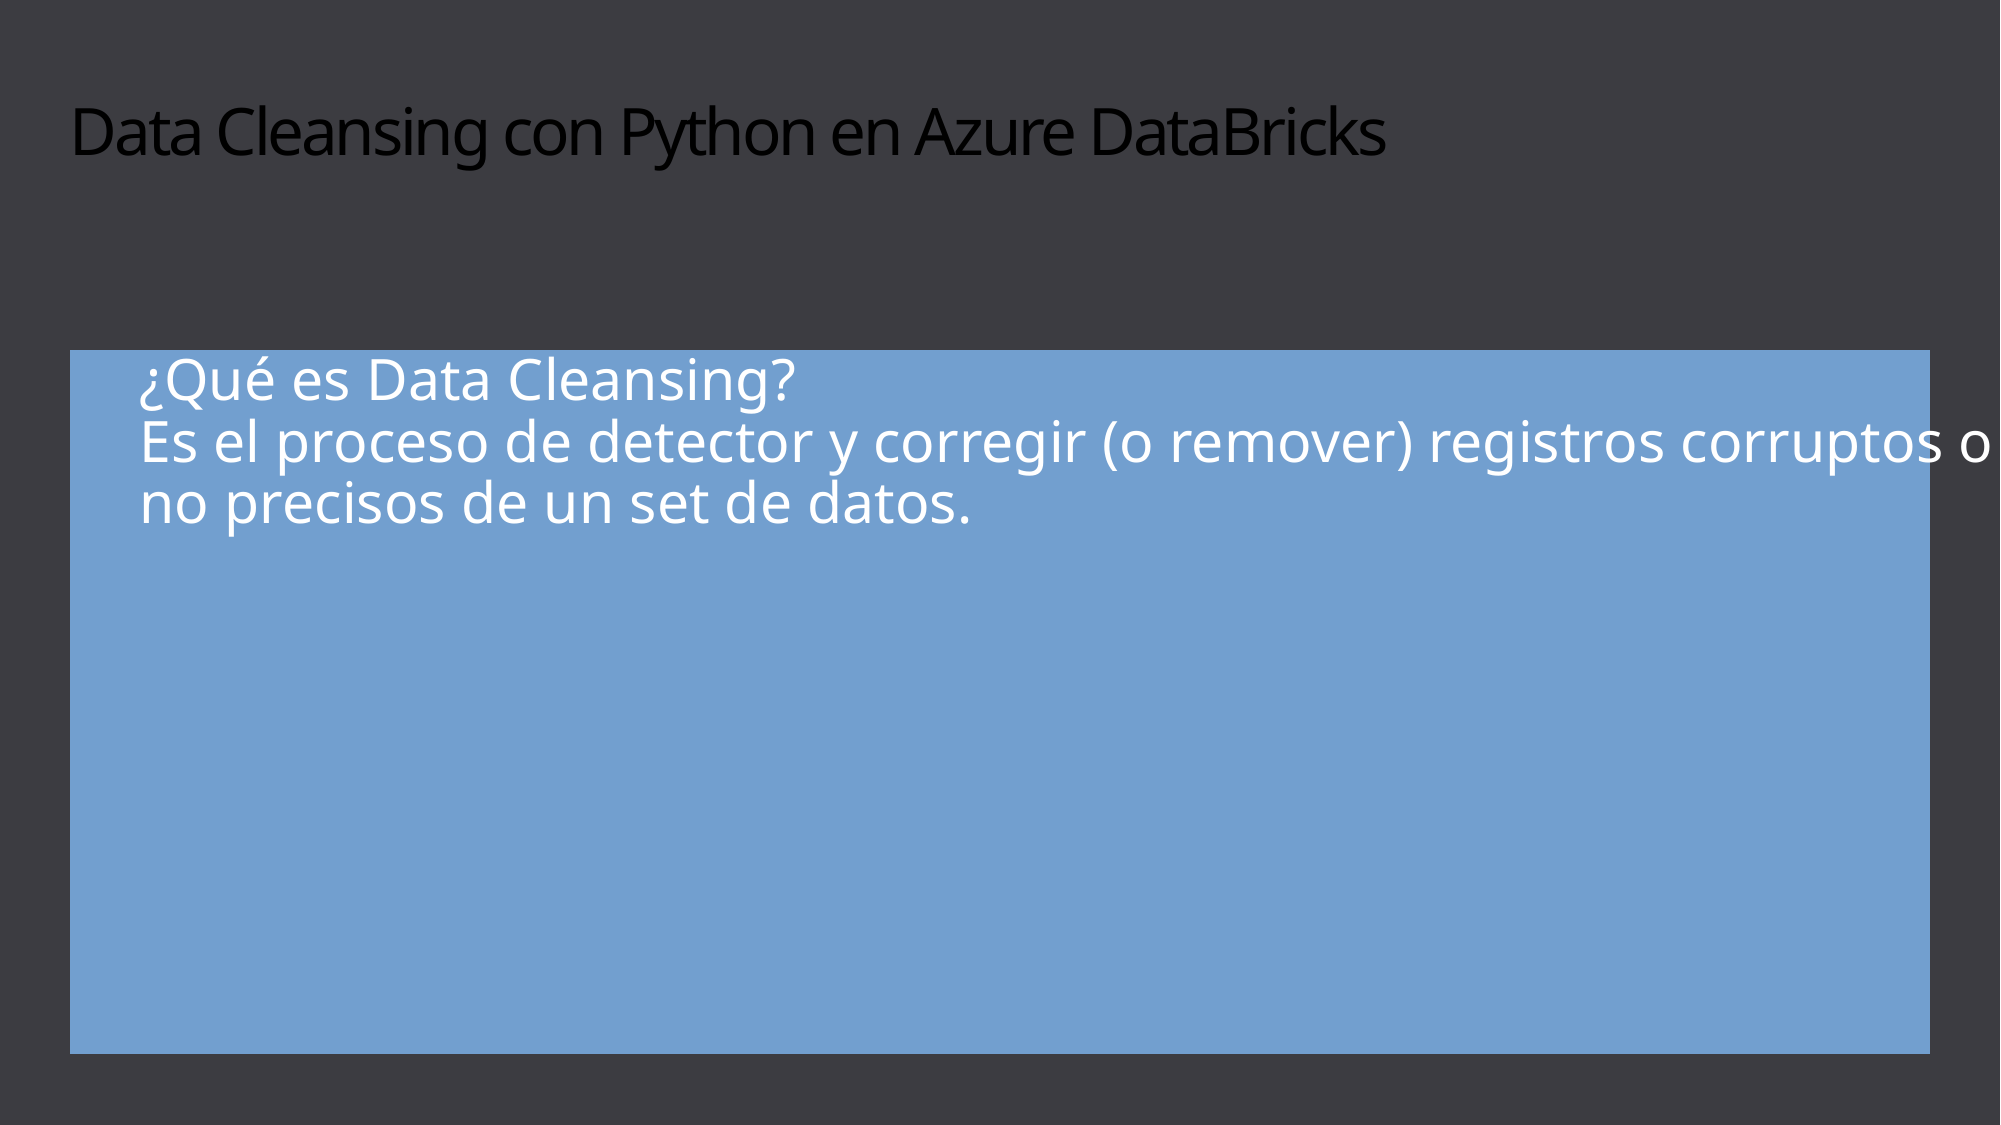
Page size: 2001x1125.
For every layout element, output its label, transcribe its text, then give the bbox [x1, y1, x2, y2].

title Data Cleansing con Python en Azure DataBricks [69, 72, 1930, 194]
list ¿Qué es Data Cleansing? Es el proceso de detector y corregir (o remover) registros corruptos o no precisos de un set de datos. [139, 351, 2000, 539]
